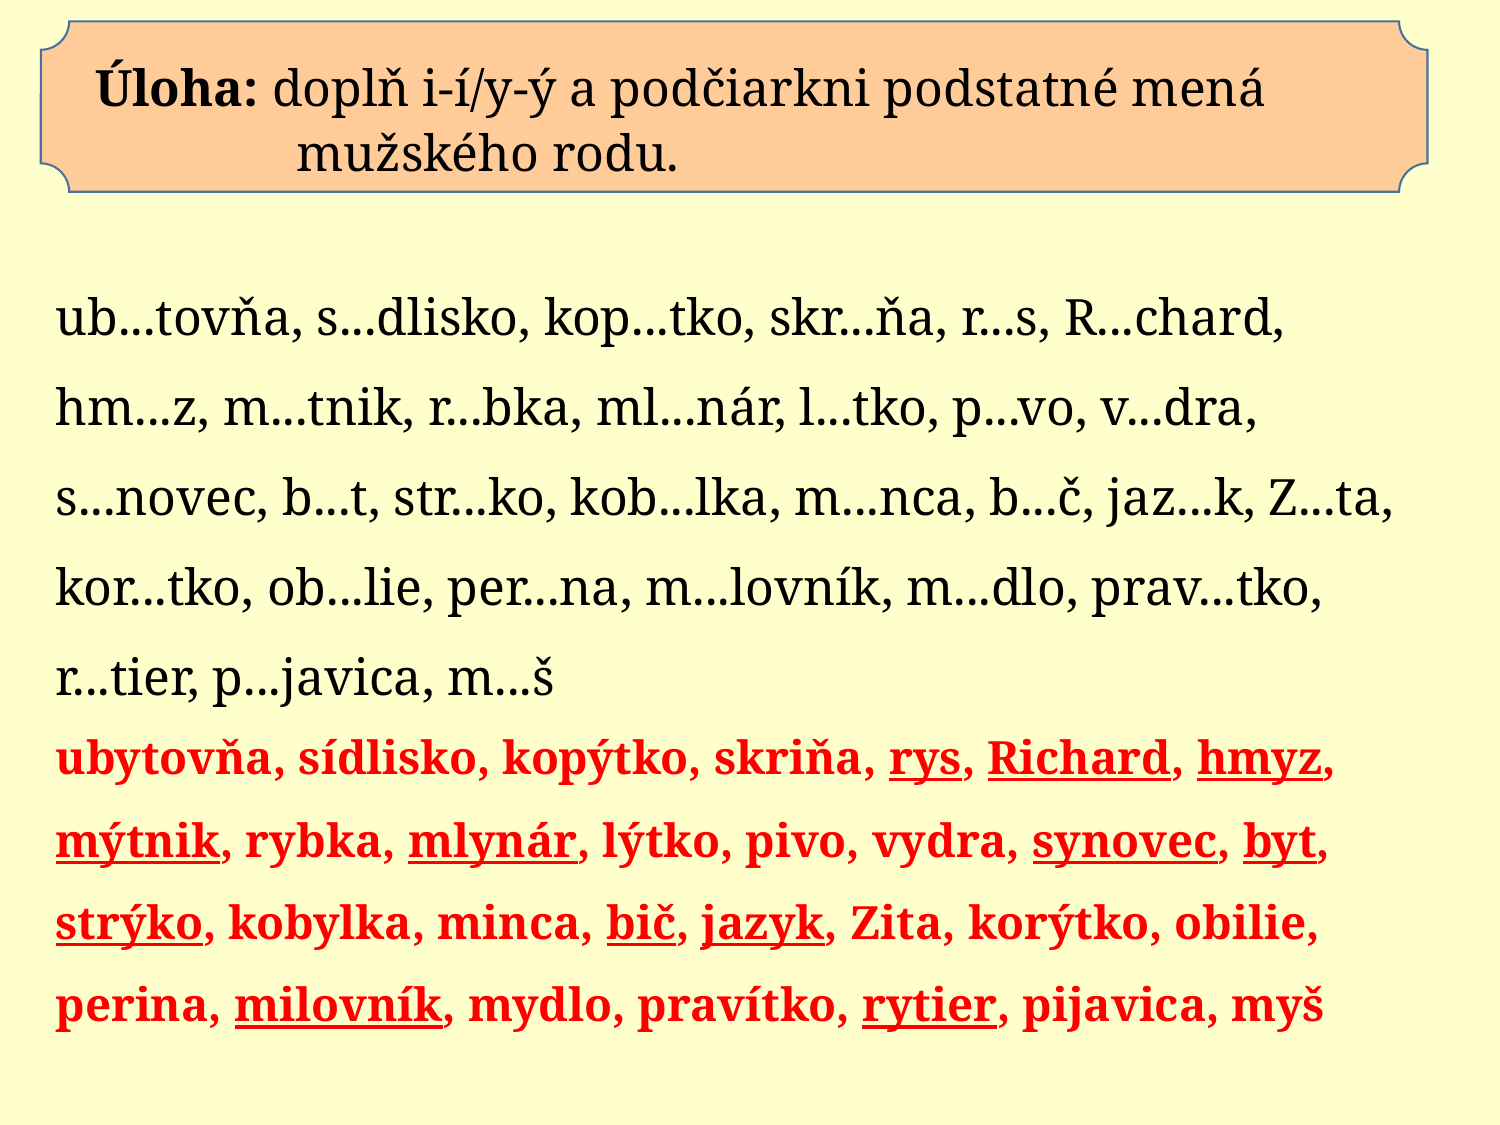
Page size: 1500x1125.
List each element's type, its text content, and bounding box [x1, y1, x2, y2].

text_box ubytovňa, sídlisko, kopýtko, skriňa, rys, Richard, hmyz, mýtnik, rybka, mlynár, lýtko, pivo, vydra, synovec, byt, strýko, kobylka, minca, bič, jazyk, Zita, korýtko, obilie, perina, milovník, mydlo, pravítko, rytier, pijavica, myš [40, 693, 1450, 1039]
text_box Úloha: doplň i-í/y-ý a podčiarkni podstatné mená mužského rodu. [39, 20, 1429, 193]
text_box ub...tovňa, s...dlisko, kop...tko, skr...ňa, r...s, R...chard, hm...z, m...tnik, r...bka, ml...nár, l...tko, p...vo, v...dra, s...novec, b...t, str...ko, kob...lka, m...nca, b...č, jaz...k, Z...ta, kor...tko, ob...lie, per...na, m...lovník, m...dlo, prav...tko, r...tier, p...javica, m...š [40, 248, 1450, 693]
